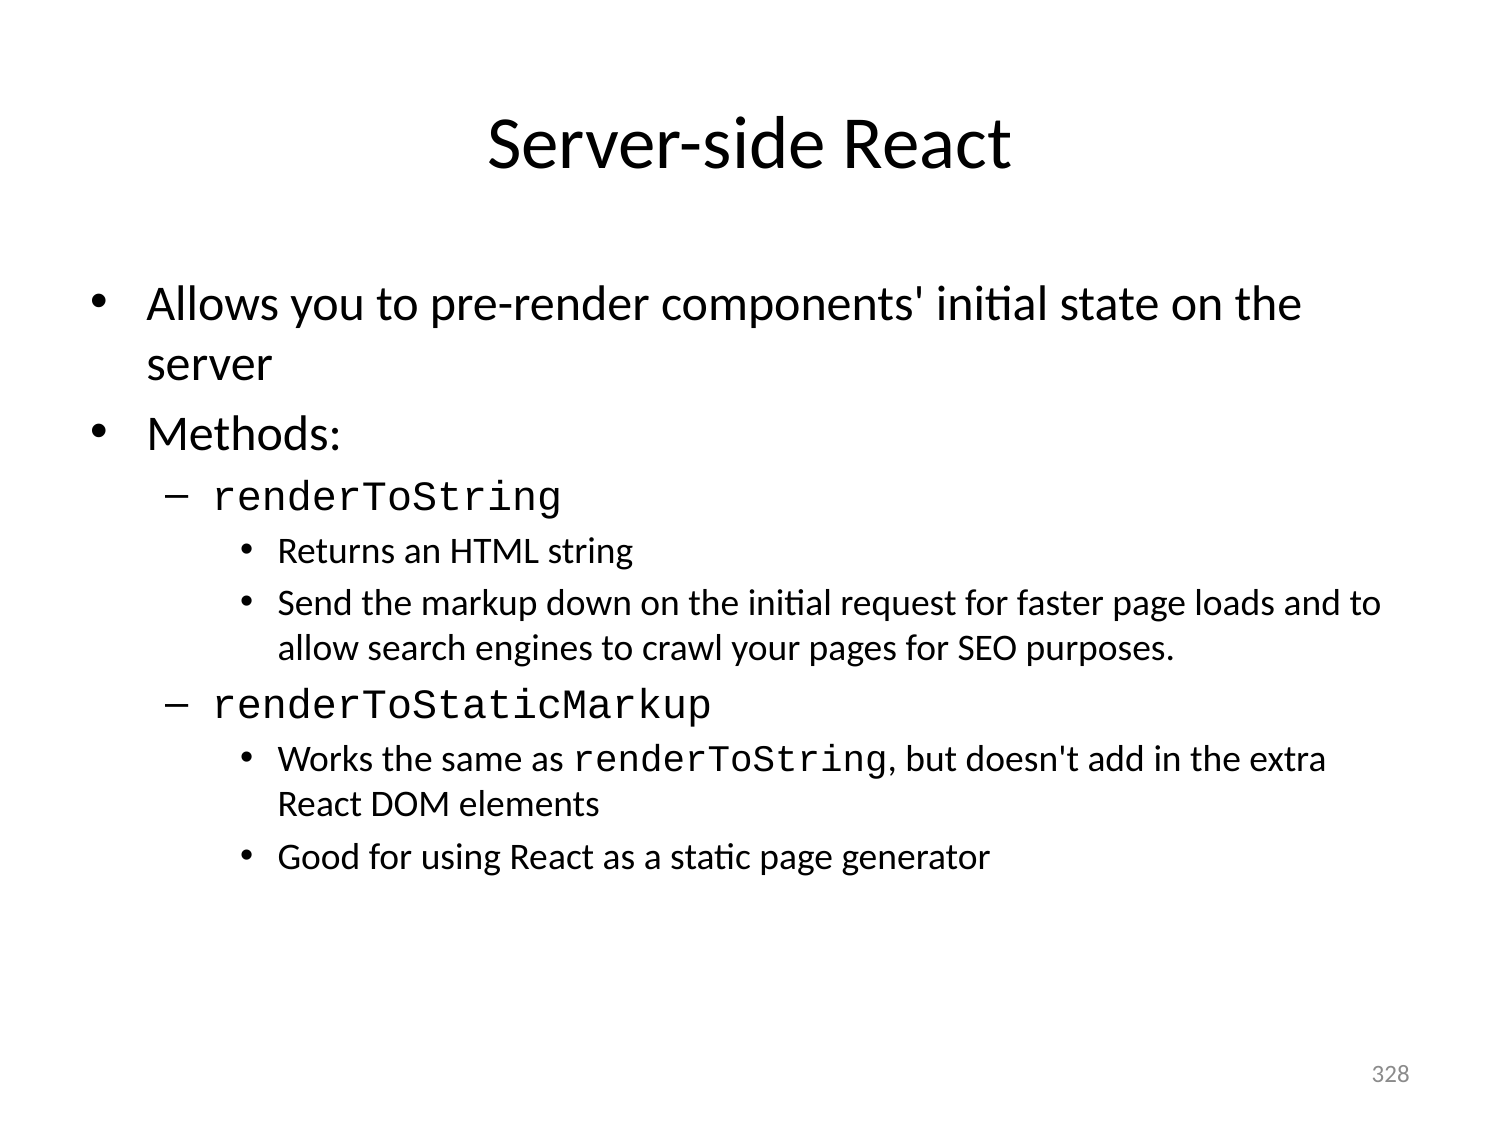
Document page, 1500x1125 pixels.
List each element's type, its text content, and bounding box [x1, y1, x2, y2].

slide_number 328 [1074, 1042, 1425, 1103]
title Server-side React [75, 45, 1425, 233]
list Allows you to pre-render components' initial state on the server Methods: renderToString Returns an HTML string Send the markup down on the initial request for faster page loads and to allow search engines to crawl your pages for SEO purposes. renderToStaticMarkup Works the same as renderToString, but doesn't add in the extra React DOM elements Good for using React as a static page generator [75, 262, 1425, 1005]
